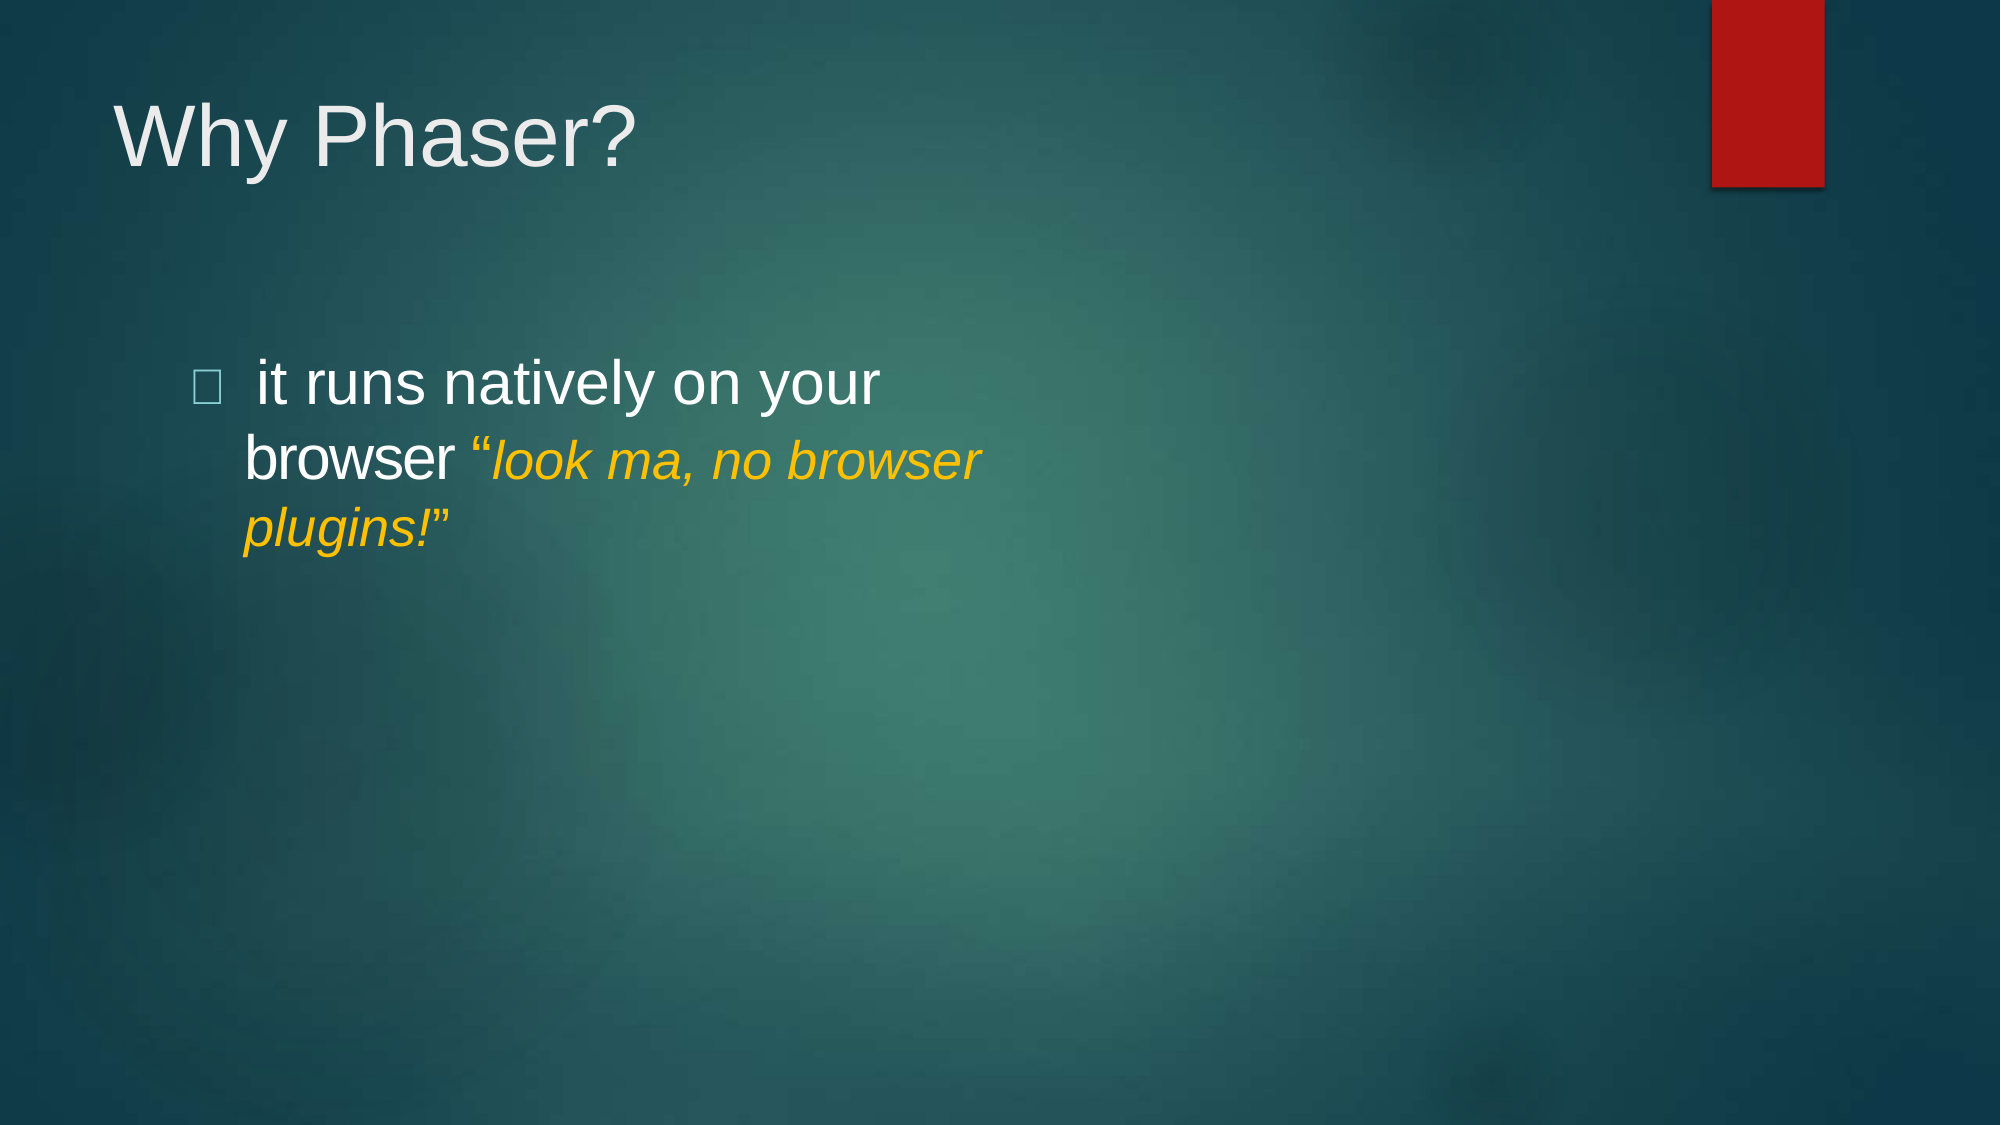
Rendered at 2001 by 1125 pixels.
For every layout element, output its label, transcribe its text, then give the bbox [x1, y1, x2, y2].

text_box Why Phaser? [111, 77, 641, 185]
text_box  it runs natively on your browser “look ma, no browser plugins!” [186, 340, 1112, 558]
picture [0, 0, 2000, 1125]
